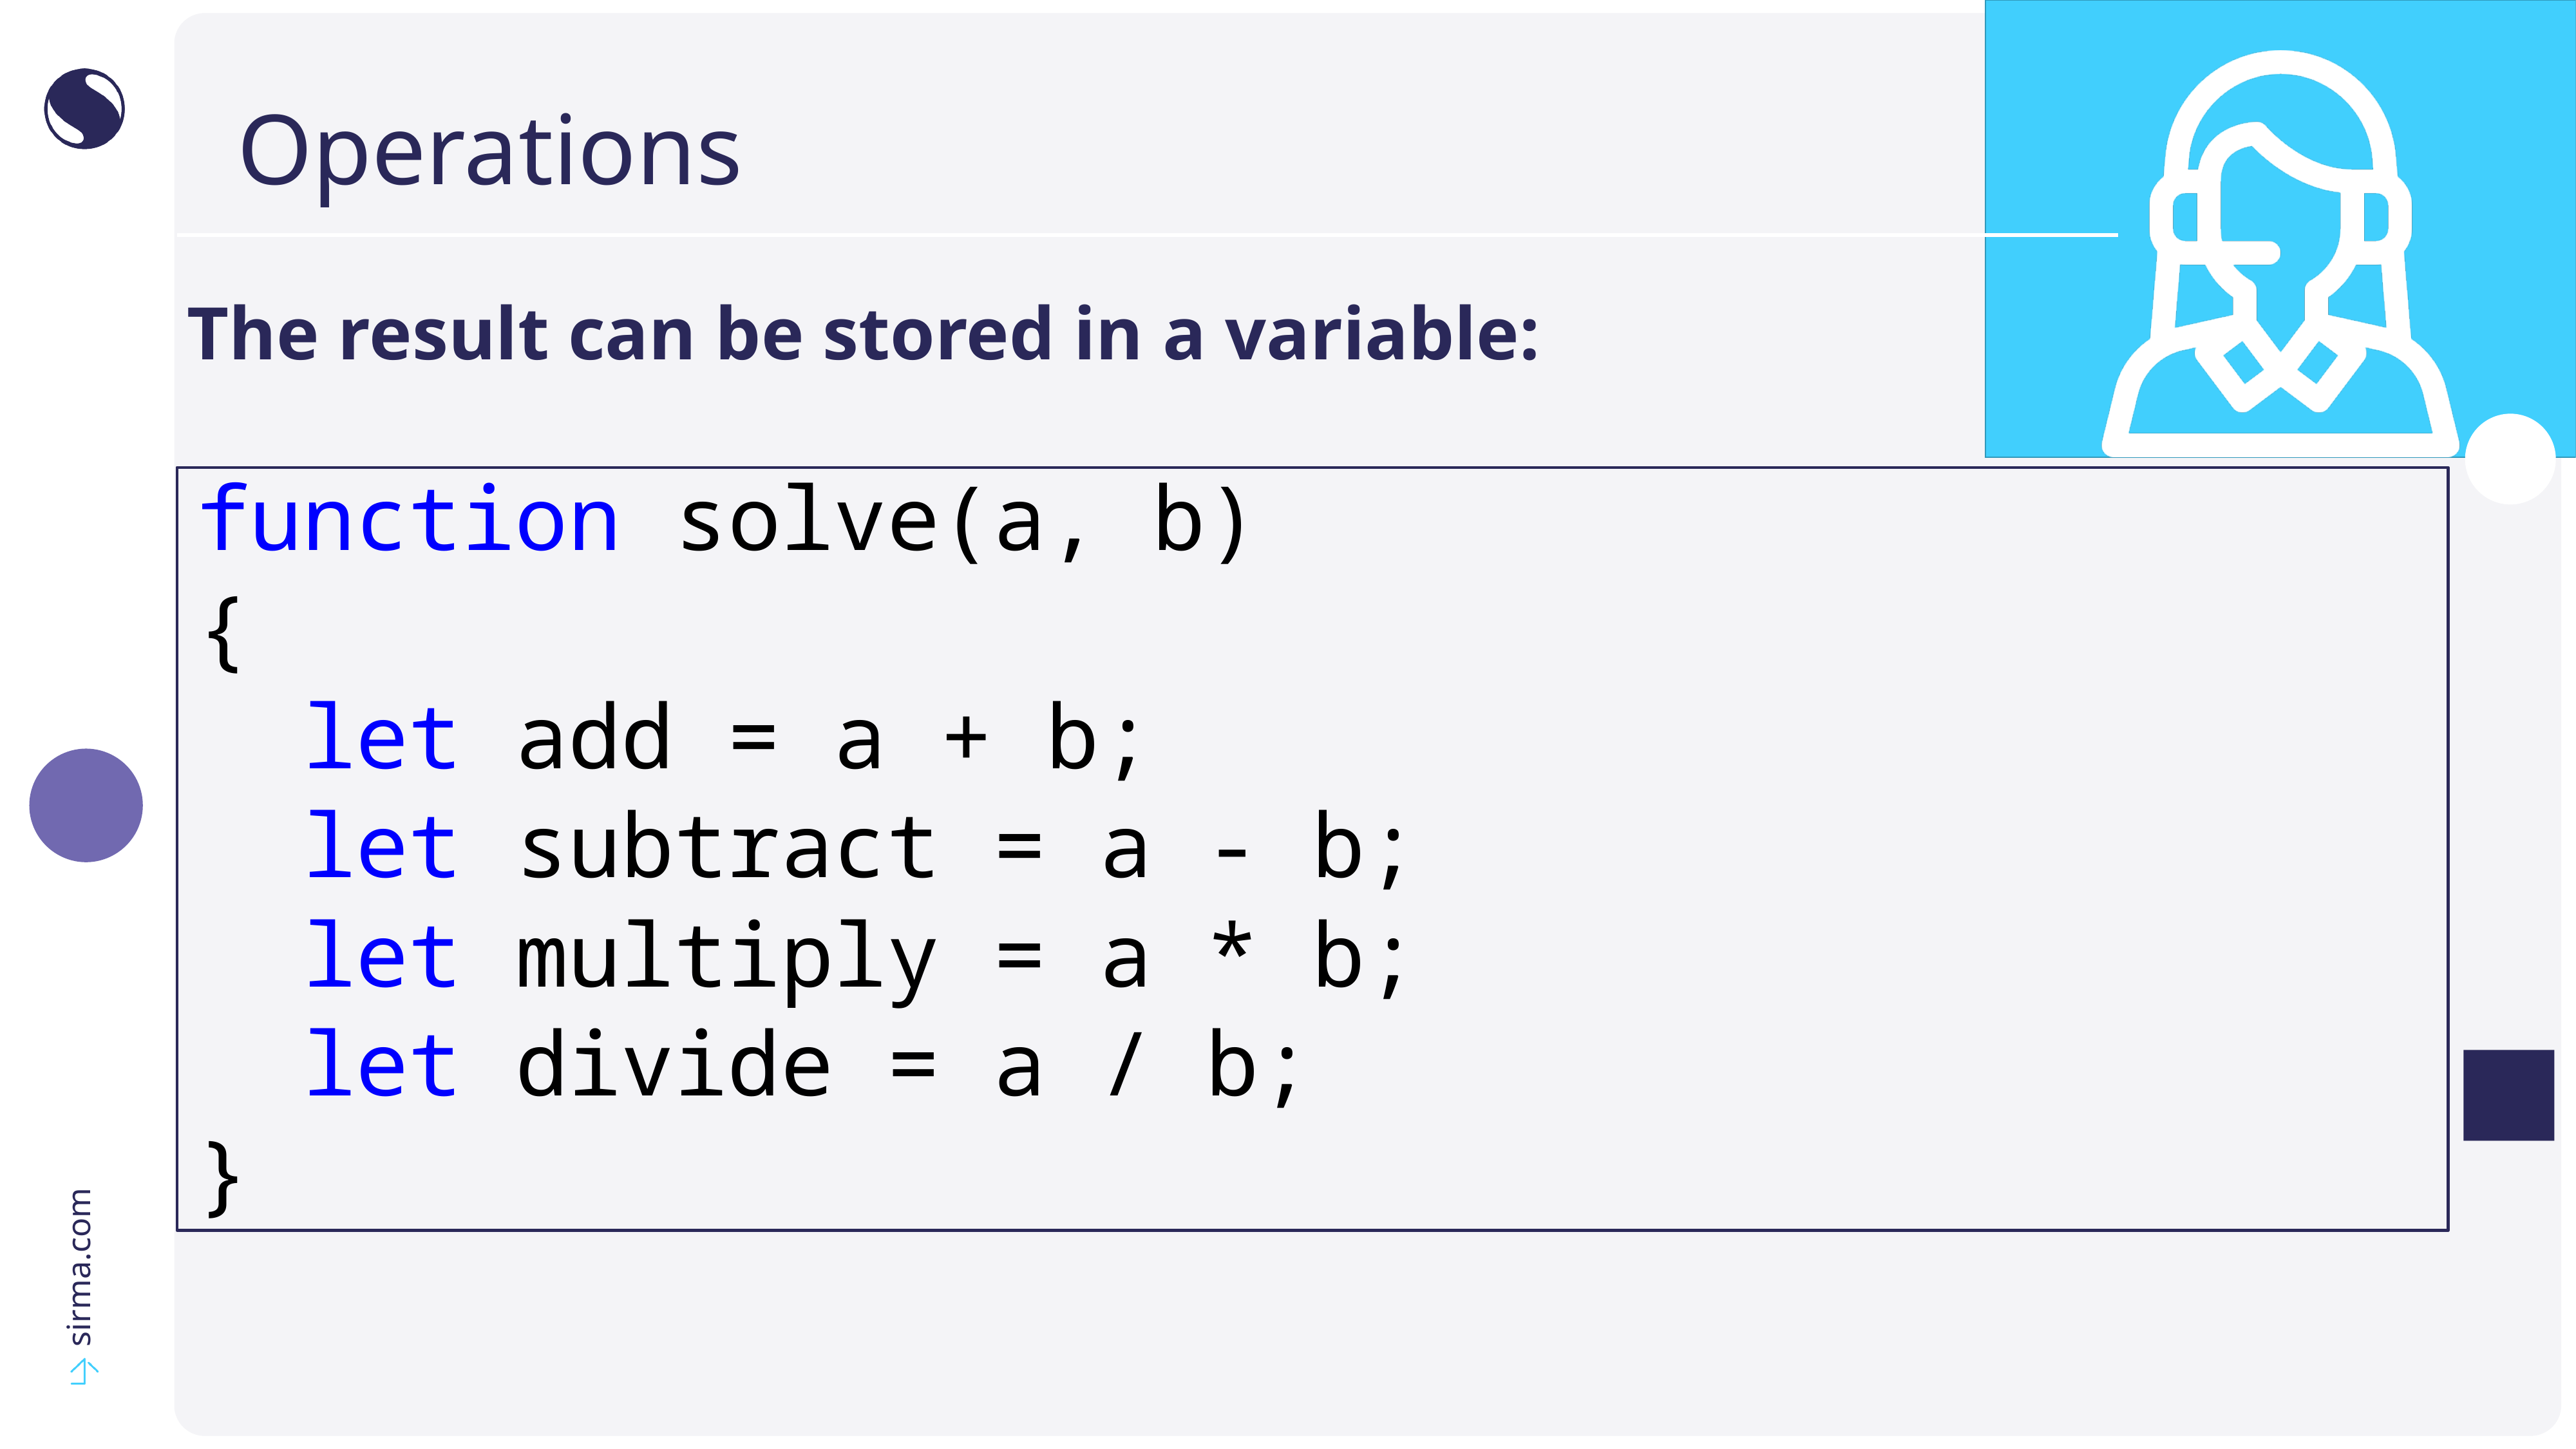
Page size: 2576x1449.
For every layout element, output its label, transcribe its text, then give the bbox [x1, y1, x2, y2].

picture [44, 68, 125, 149]
picture [70, 1358, 99, 1385]
list The result can be stored in a variable: [176, 292, 2549, 415]
text_box function solve(a, b) { let add = a + b; let subtract = a - b; let multiply = a * b; let divide = a / b; } [176, 467, 2448, 1231]
title Operations [227, 77, 2118, 230]
picture [2077, 415, 2485, 457]
picture [2077, 50, 2485, 292]
